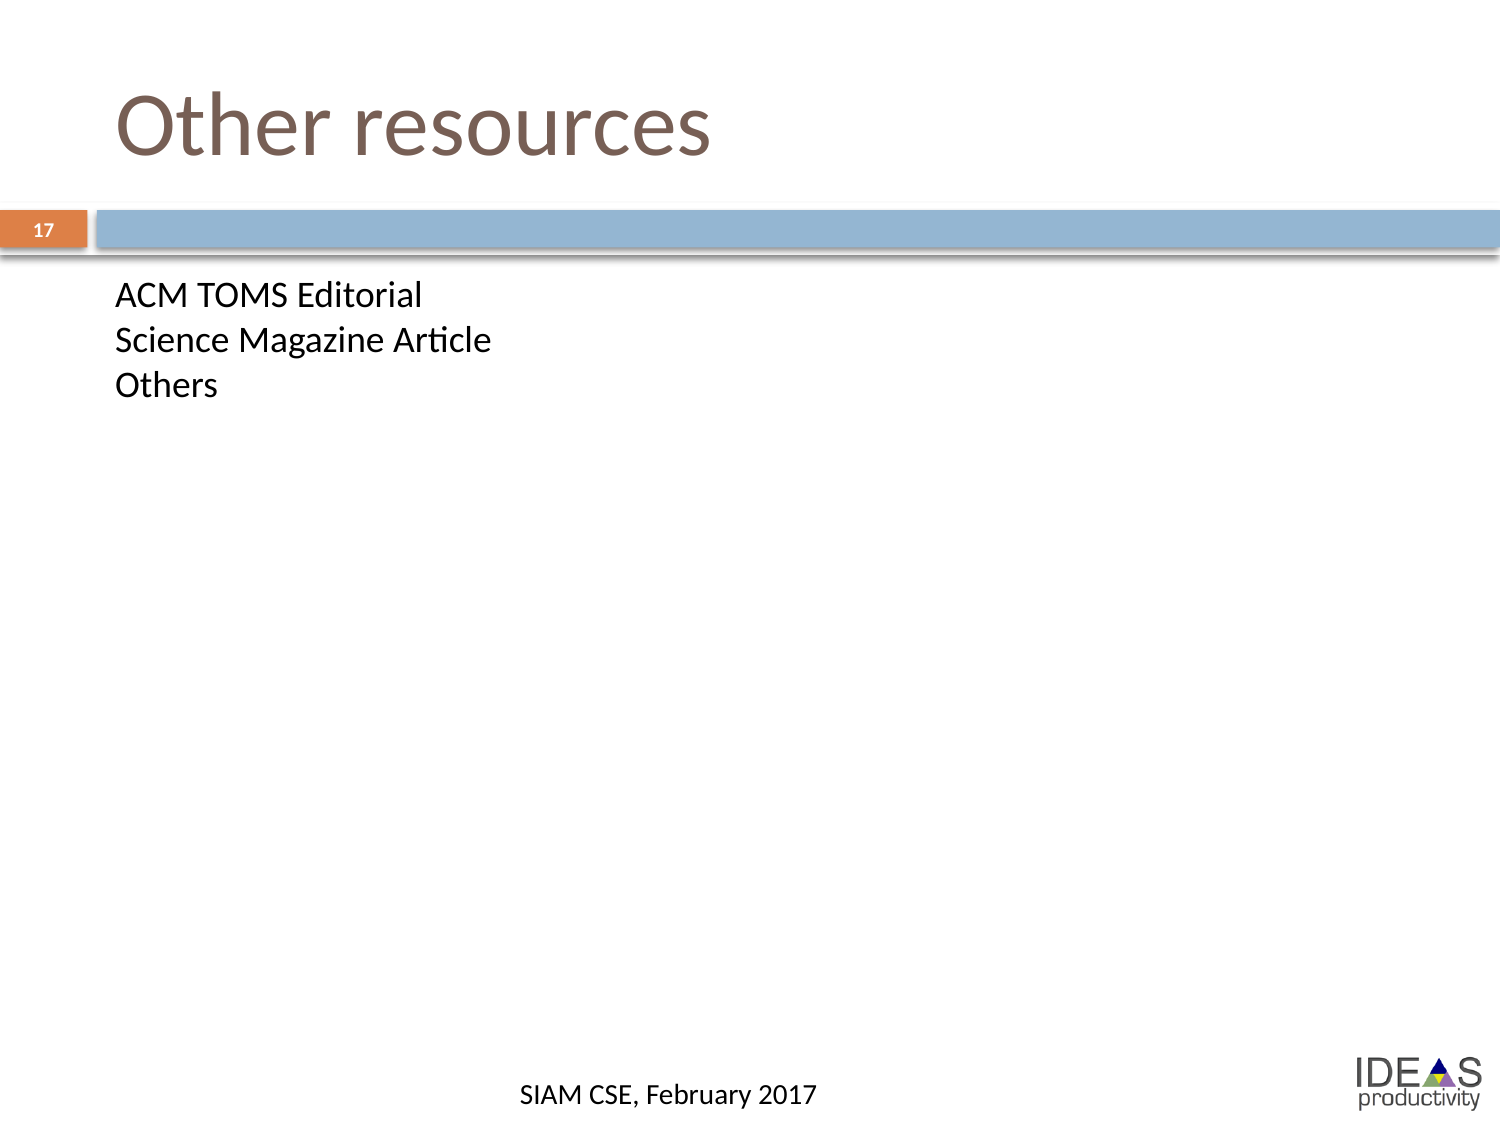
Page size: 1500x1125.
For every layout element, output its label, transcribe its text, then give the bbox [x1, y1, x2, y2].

slide_number 17 [0, 208, 88, 249]
picture [1351, 1052, 1486, 1115]
list ACM TOMS Editorial Science Magazine Article Others [100, 262, 1428, 1045]
title Other resources [100, 37, 1438, 200]
footer SIAM CSE, February 2017 [505, 1068, 1005, 1105]
